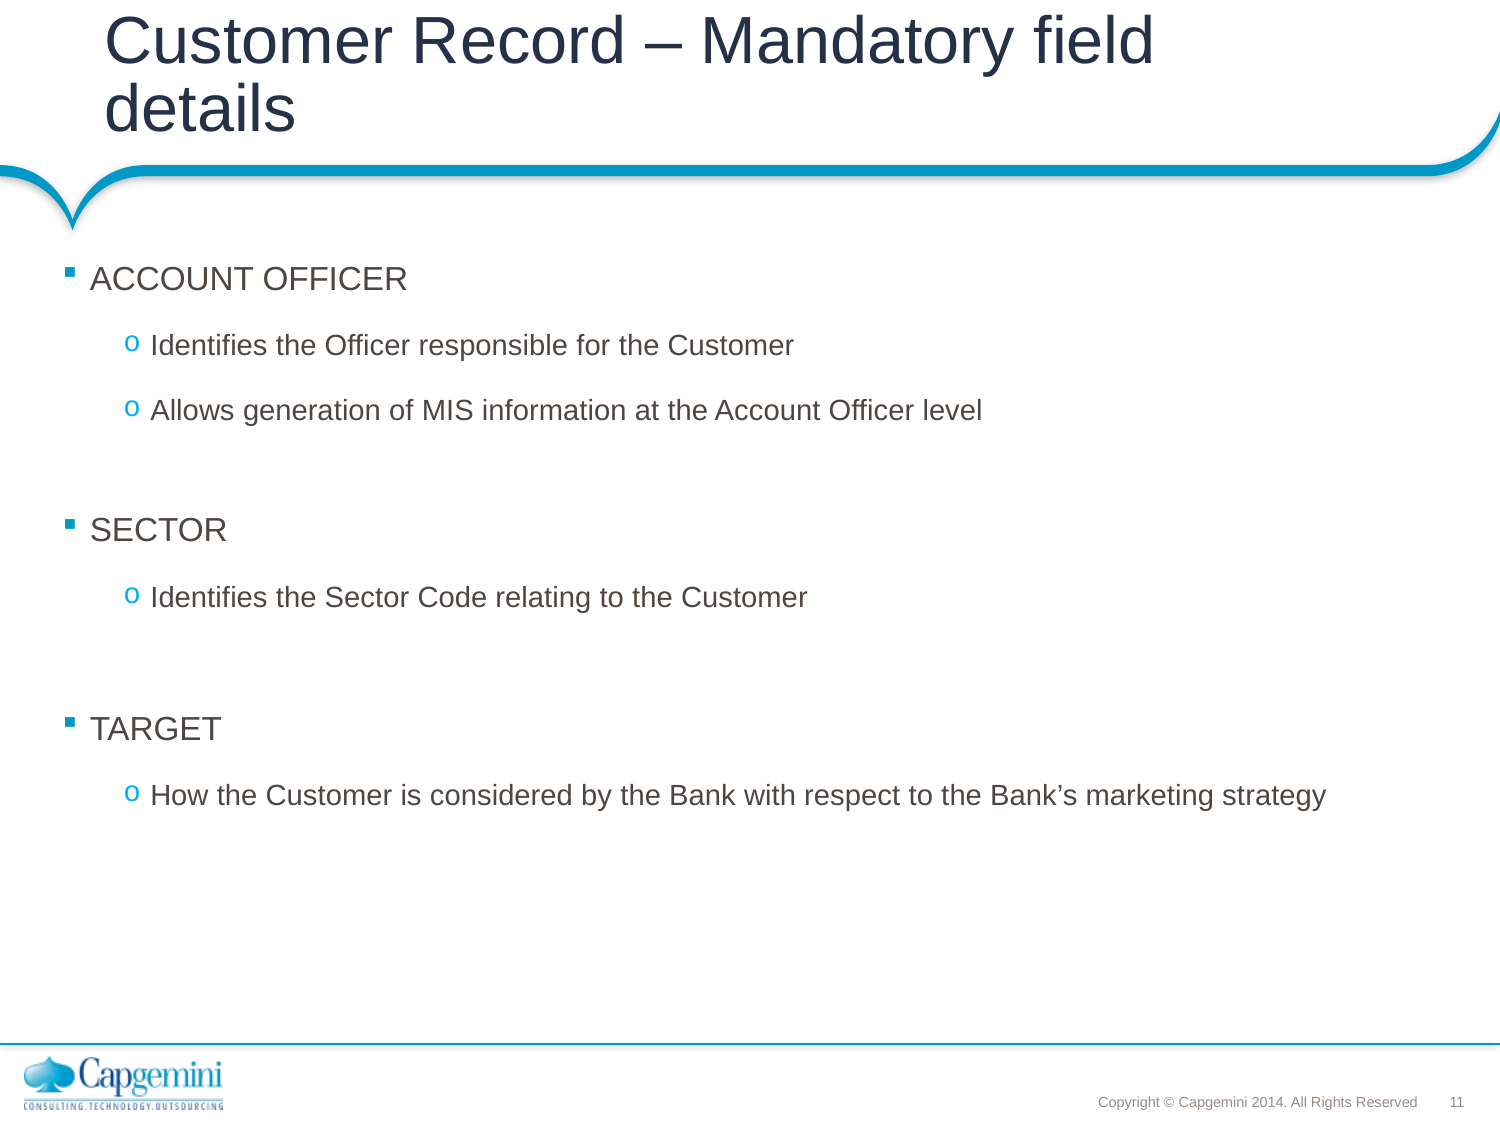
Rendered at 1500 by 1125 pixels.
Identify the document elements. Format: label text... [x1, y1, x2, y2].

picture [24, 1056, 223, 1110]
list ACCOUNT OFFICER Identifies the Officer responsible for the Customer Allows generation of MIS information at the Account Officer level SECTOR Identifies the Sector Code relating to the Customer TARGET How the Customer is considered by the Bank with respect to the Bank’s marketing strategy [62, 224, 1360, 1060]
title Customer Record – Mandatory field details [55, 2, 1310, 152]
